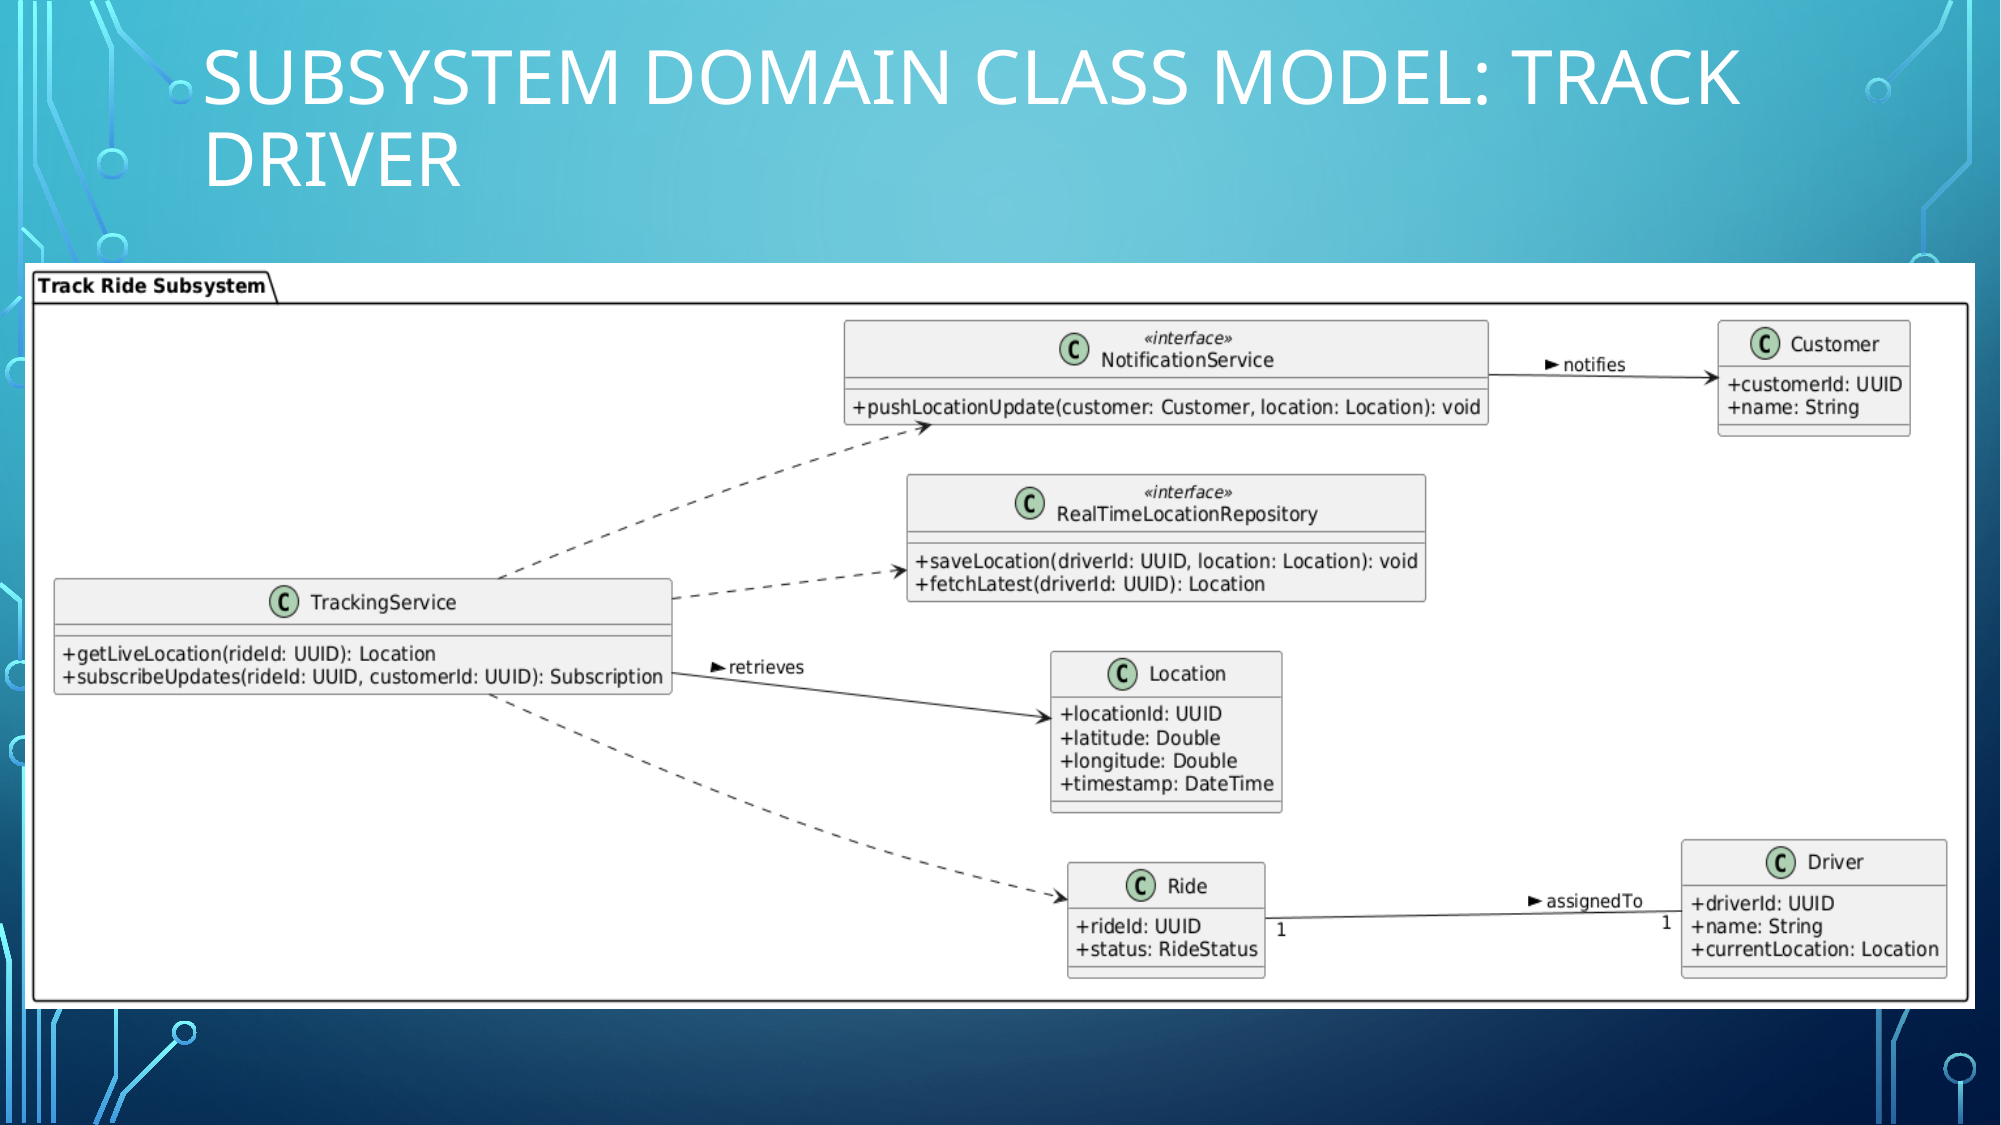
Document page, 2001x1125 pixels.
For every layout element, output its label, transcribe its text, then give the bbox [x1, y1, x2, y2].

title Subsystem domain class model: Track Driver [187, 0, 1813, 243]
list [24, 263, 1975, 1009]
